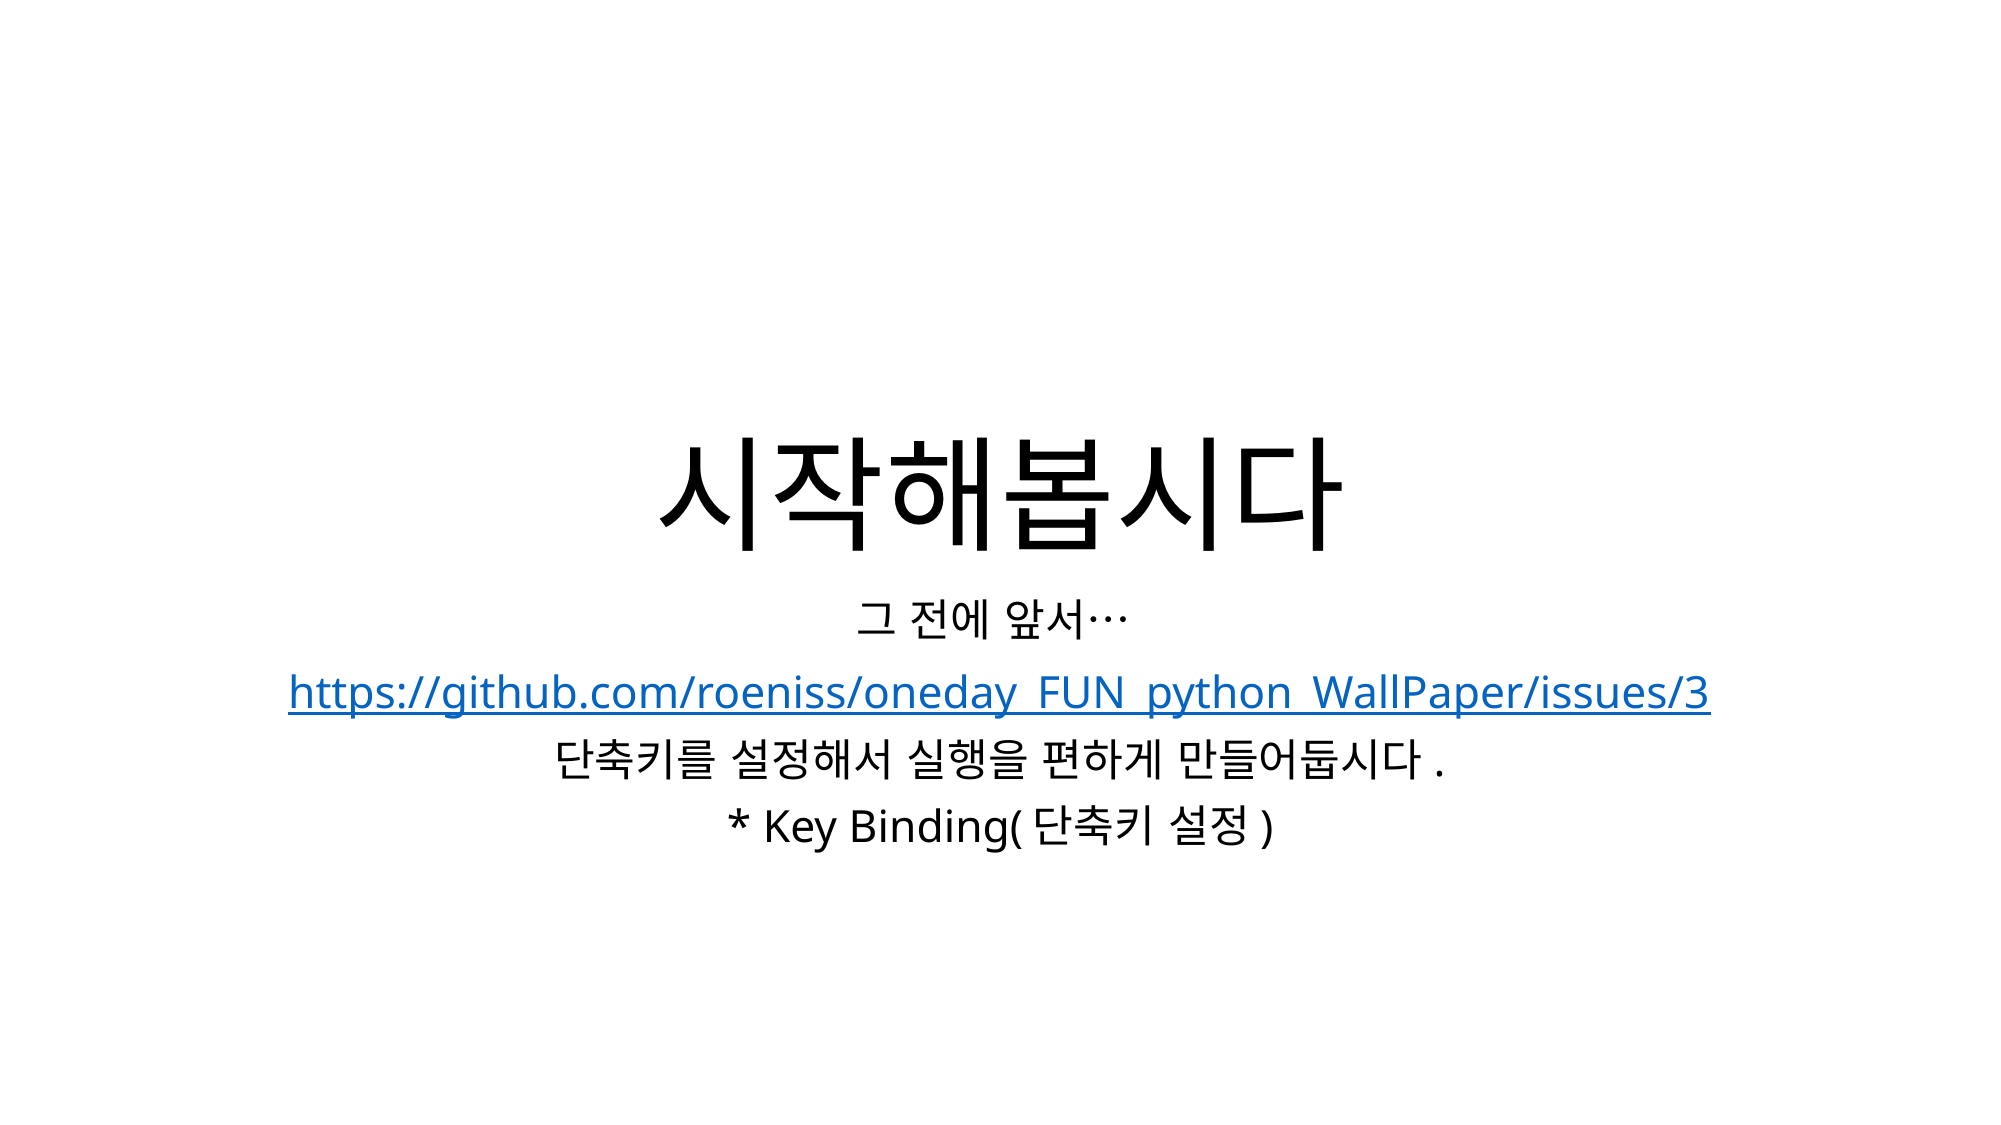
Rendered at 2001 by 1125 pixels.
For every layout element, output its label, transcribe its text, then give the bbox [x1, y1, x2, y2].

title 시작해봅시다 [249, 184, 1750, 576]
subtitle 그 전에 앞서… https://github.com/roeniss/oneday_FUN_python_WallPaper/issues/3 단축키를 설정해서 실행을 편하게 만들어둡시다. * Key Binding(단축키 설정) [249, 590, 1750, 863]
